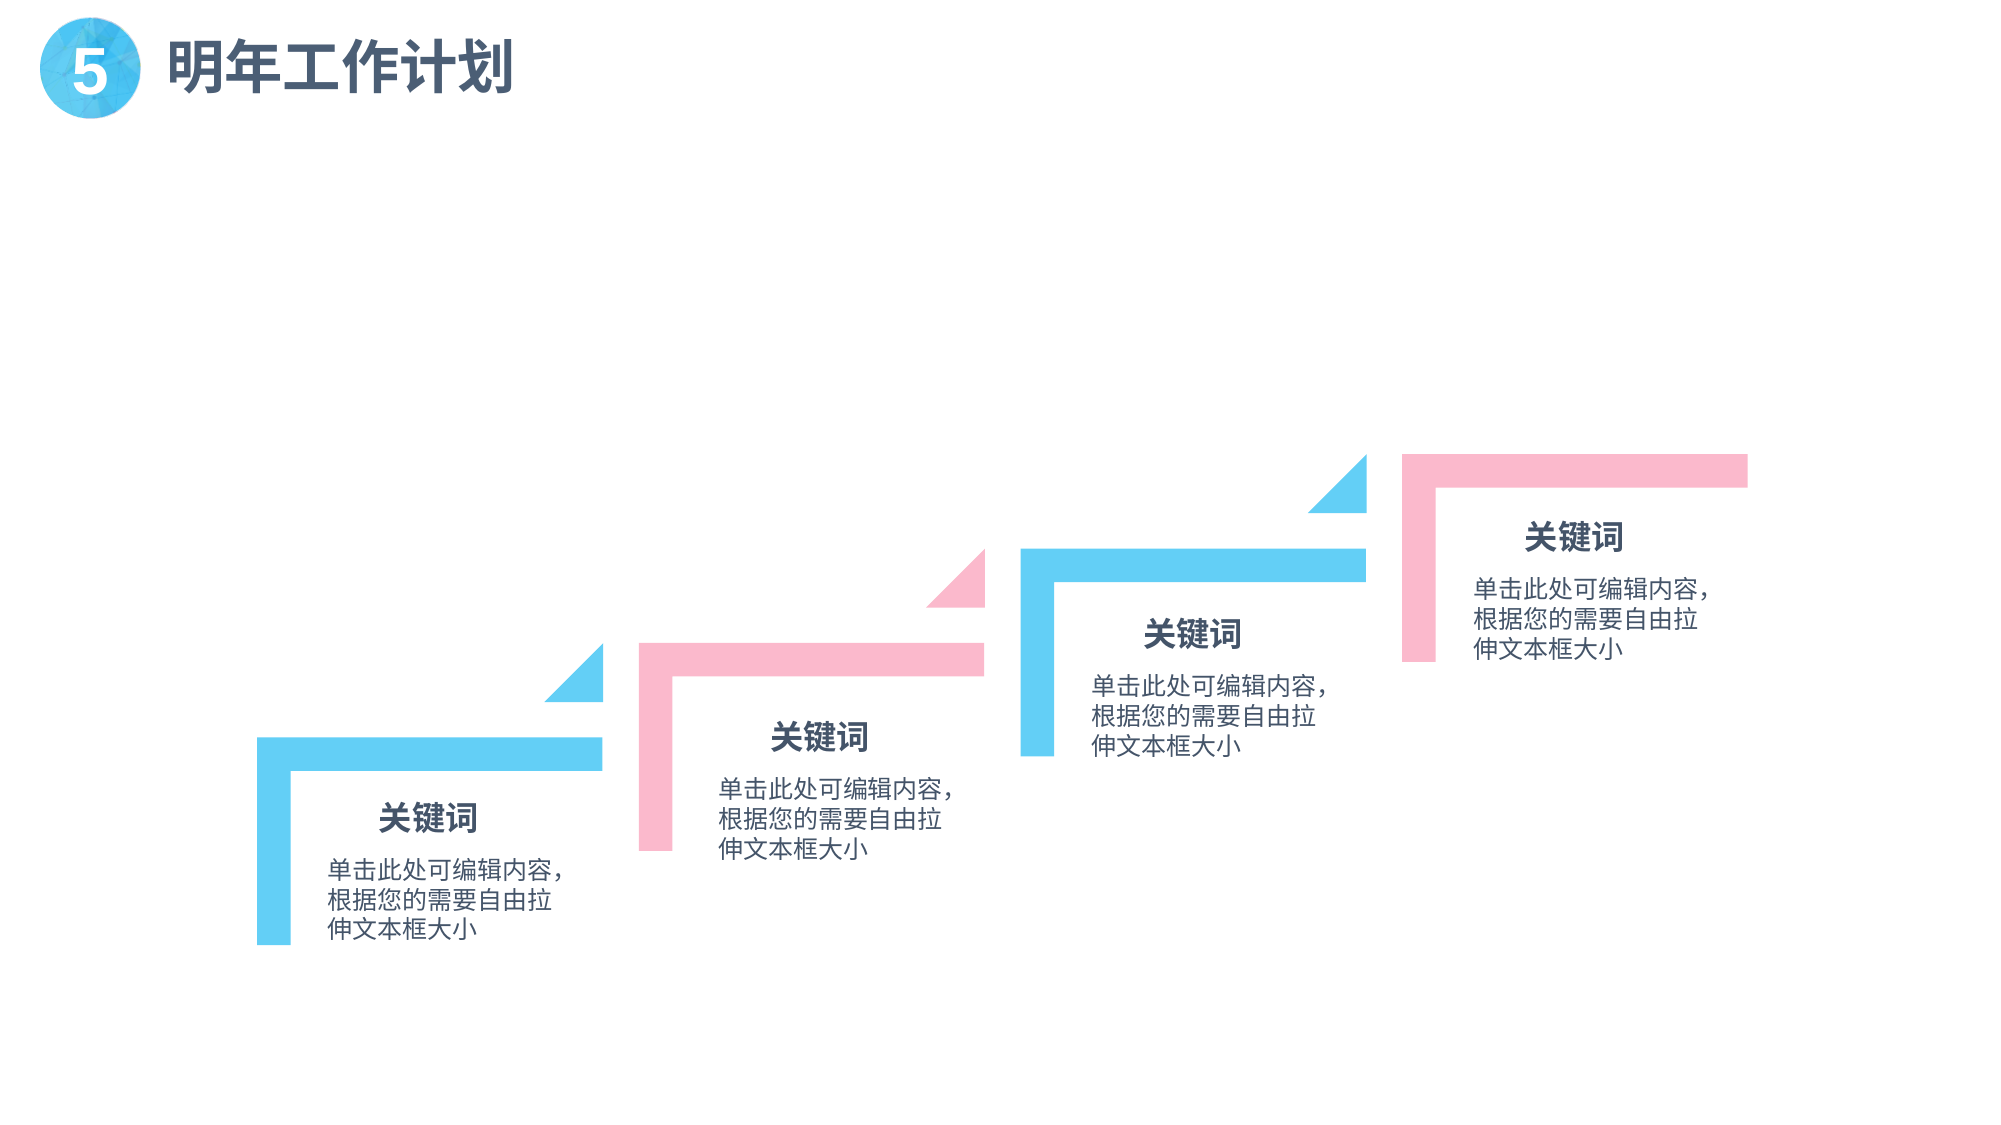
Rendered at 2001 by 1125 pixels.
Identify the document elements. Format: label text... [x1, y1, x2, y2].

text_box [926, 548, 985, 608]
text_box 关键词 [1383, 516, 1767, 557]
text_box 关键词 [236, 796, 621, 837]
text_box [638, 756, 673, 851]
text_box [40, 18, 698, 119]
text_box 单击此处可编辑内容，根据您的需要自由拉伸文本框大小 [1091, 670, 1319, 760]
text_box 单击此处可编辑内容，根据您的需要自由拉伸文本框大小 [1473, 573, 1701, 664]
text_box [1020, 653, 1055, 757]
text_box 单击此处可编辑内容，根据您的需要自由拉伸文本框大小 [718, 773, 946, 864]
text_box [544, 643, 604, 703]
text_box [257, 737, 603, 796]
text_box [638, 642, 985, 715]
text_box [1402, 557, 1436, 662]
text_box 关键词 [628, 715, 1012, 756]
text_box [1402, 454, 1748, 516]
text_box [1020, 548, 1366, 612]
text_box 关键词 [1001, 612, 1386, 653]
text_box [257, 837, 291, 946]
text_box 单击此处可编辑内容，根据您的需要自由拉伸文本框大小 [327, 854, 555, 945]
text_box [1307, 454, 1367, 514]
